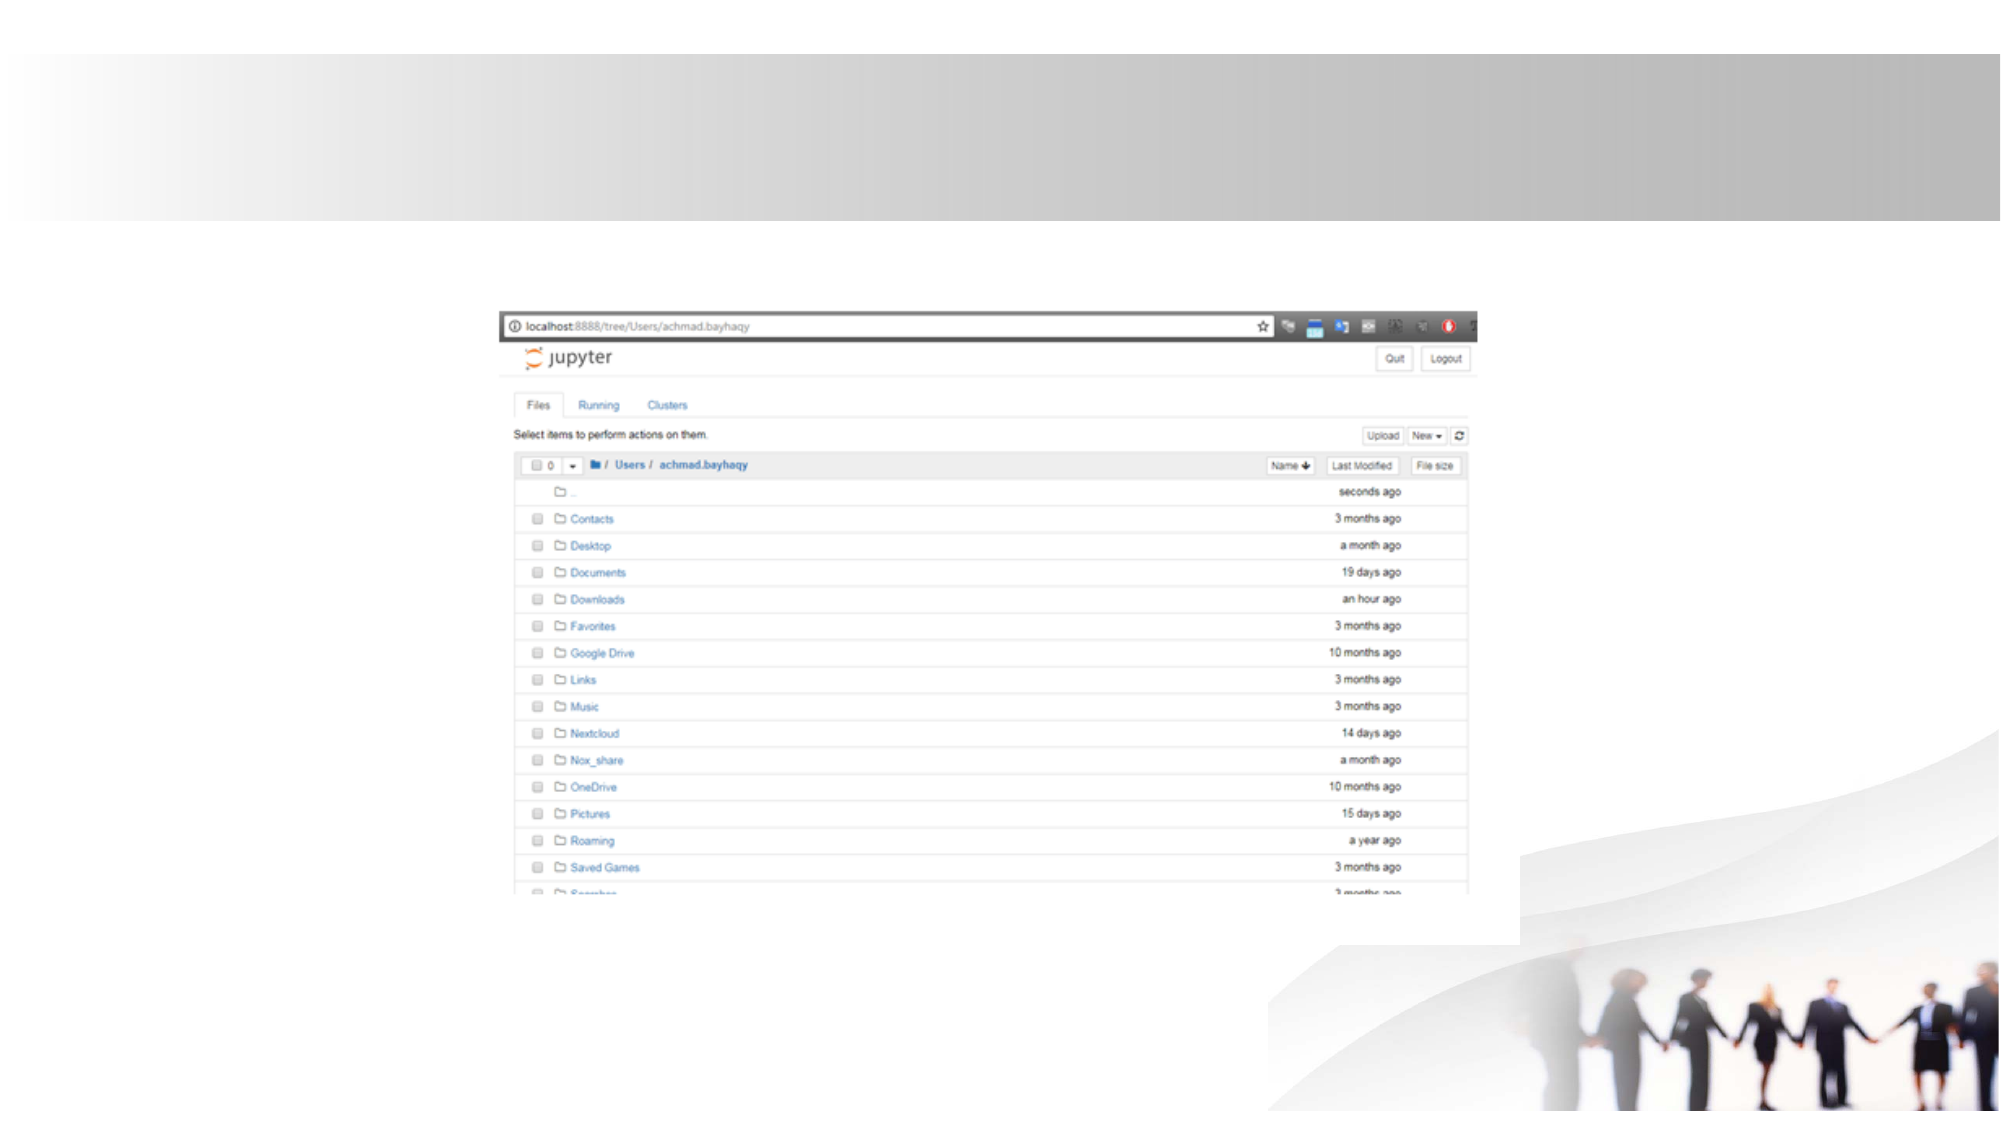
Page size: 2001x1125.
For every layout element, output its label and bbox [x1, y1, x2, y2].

list [480, 300, 1520, 945]
picture [1268, 728, 1999, 1111]
